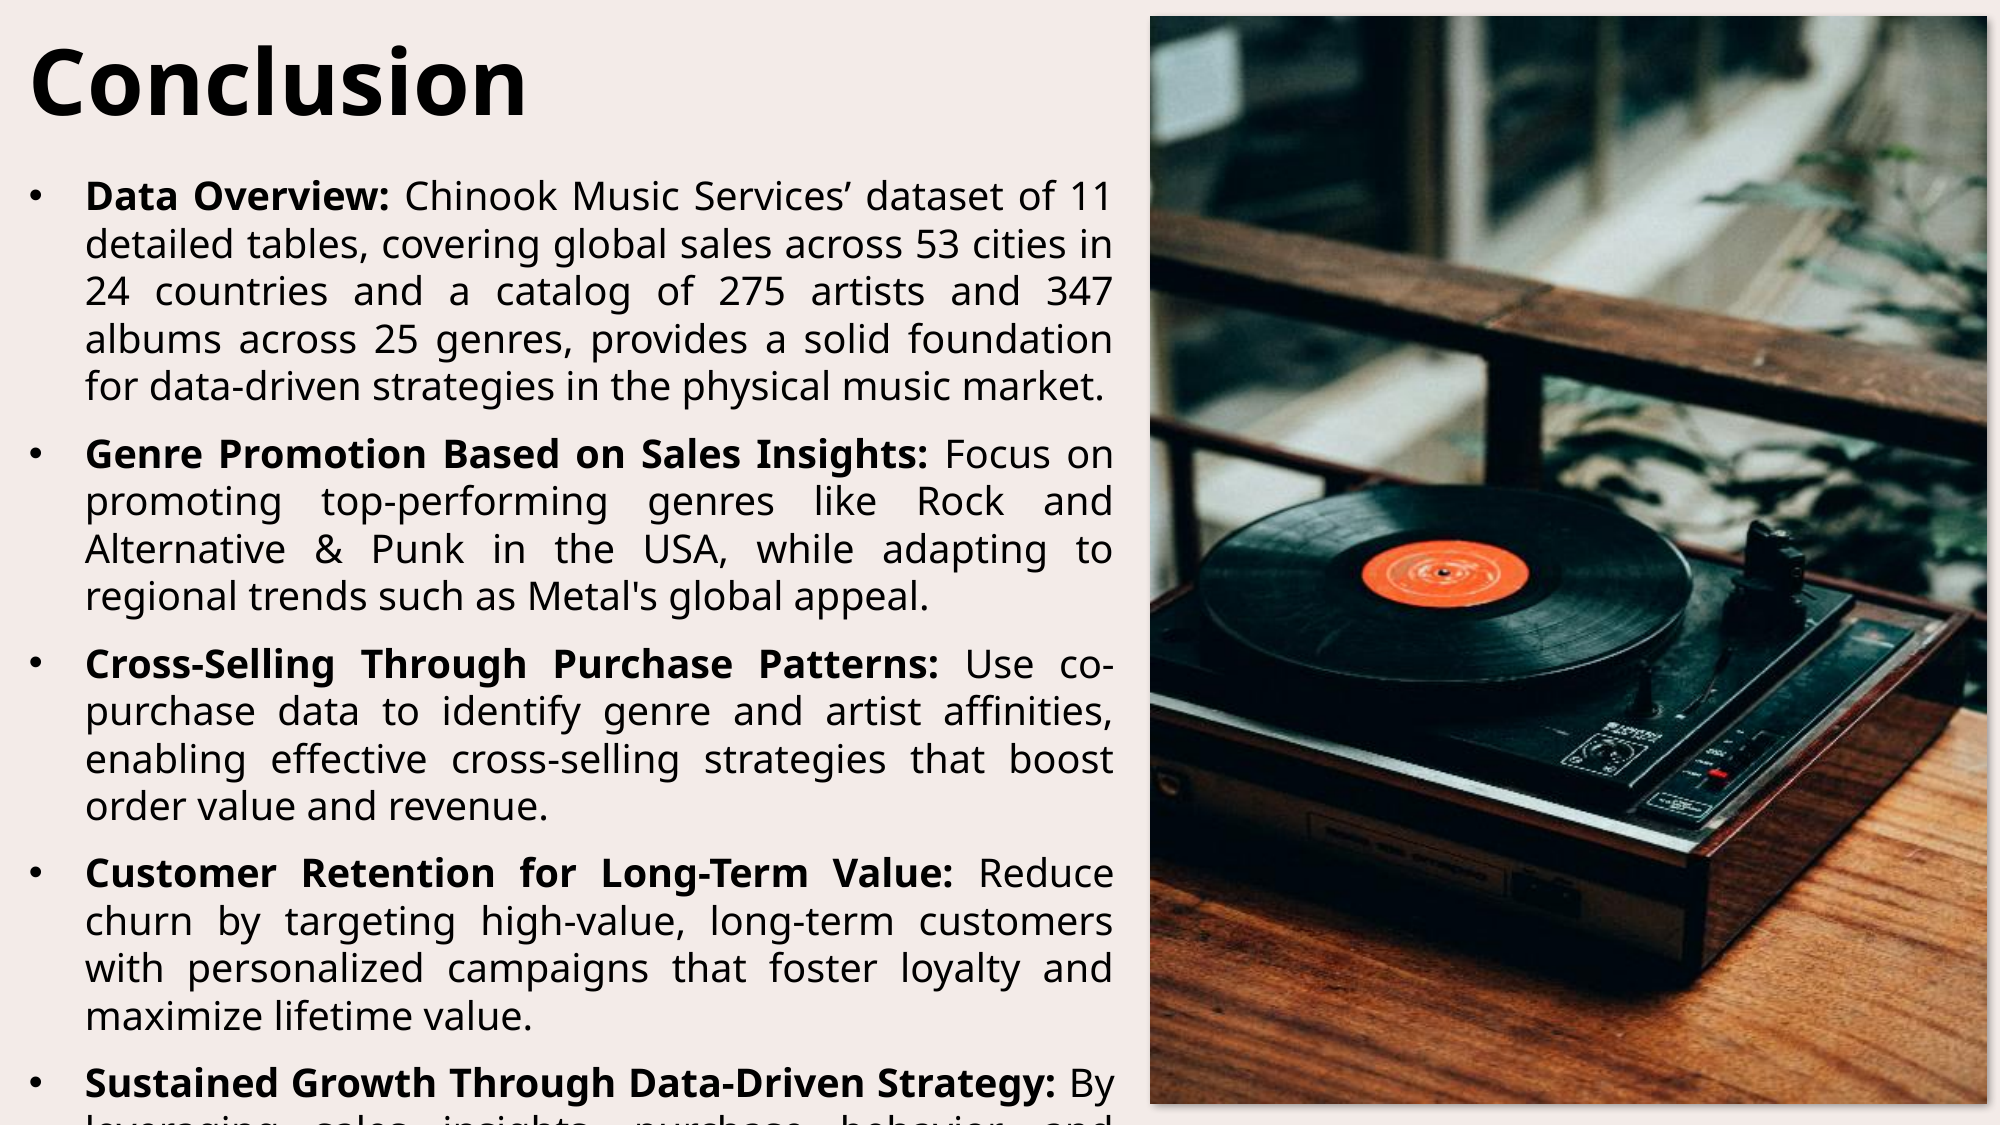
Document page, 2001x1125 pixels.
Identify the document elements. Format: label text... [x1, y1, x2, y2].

picture [1150, 16, 1987, 1104]
text_box Data Overview: Chinook Music Services’ dataset of 11 detailed tables, covering global sales across 53 cities in 24 countries and a catalog of 275 artists and 347 albums across 25 genres, provides a solid foundation for data-driven strategies in the physical music market. Genre Promotion Based on Sales Insights: Focus on promoting top-performing genres like Rock and Alternative & Punk in the USA, while adapting to regional trends such as Metal's global appeal. Cross-Selling Through Purchase Patterns: Use co-purchase data to identify genre and artist affinities, enabling effective cross-selling strategies that boost order value and revenue. Customer Retention for Long-Term Value: Reduce churn by targeting high-value, long-term customers with personalized campaigns that foster loyalty and maximize lifetime value. Sustained Growth Through Data-Driven Strategy: By leveraging sales insights, purchase behavior, and customer data, Chinook can enhance genre marketing, optimize cross-selling, tailor regional approaches, and drive long-term growth in the physical music market. [13, 163, 1130, 1125]
title Conclusion [13, 16, 1150, 183]
